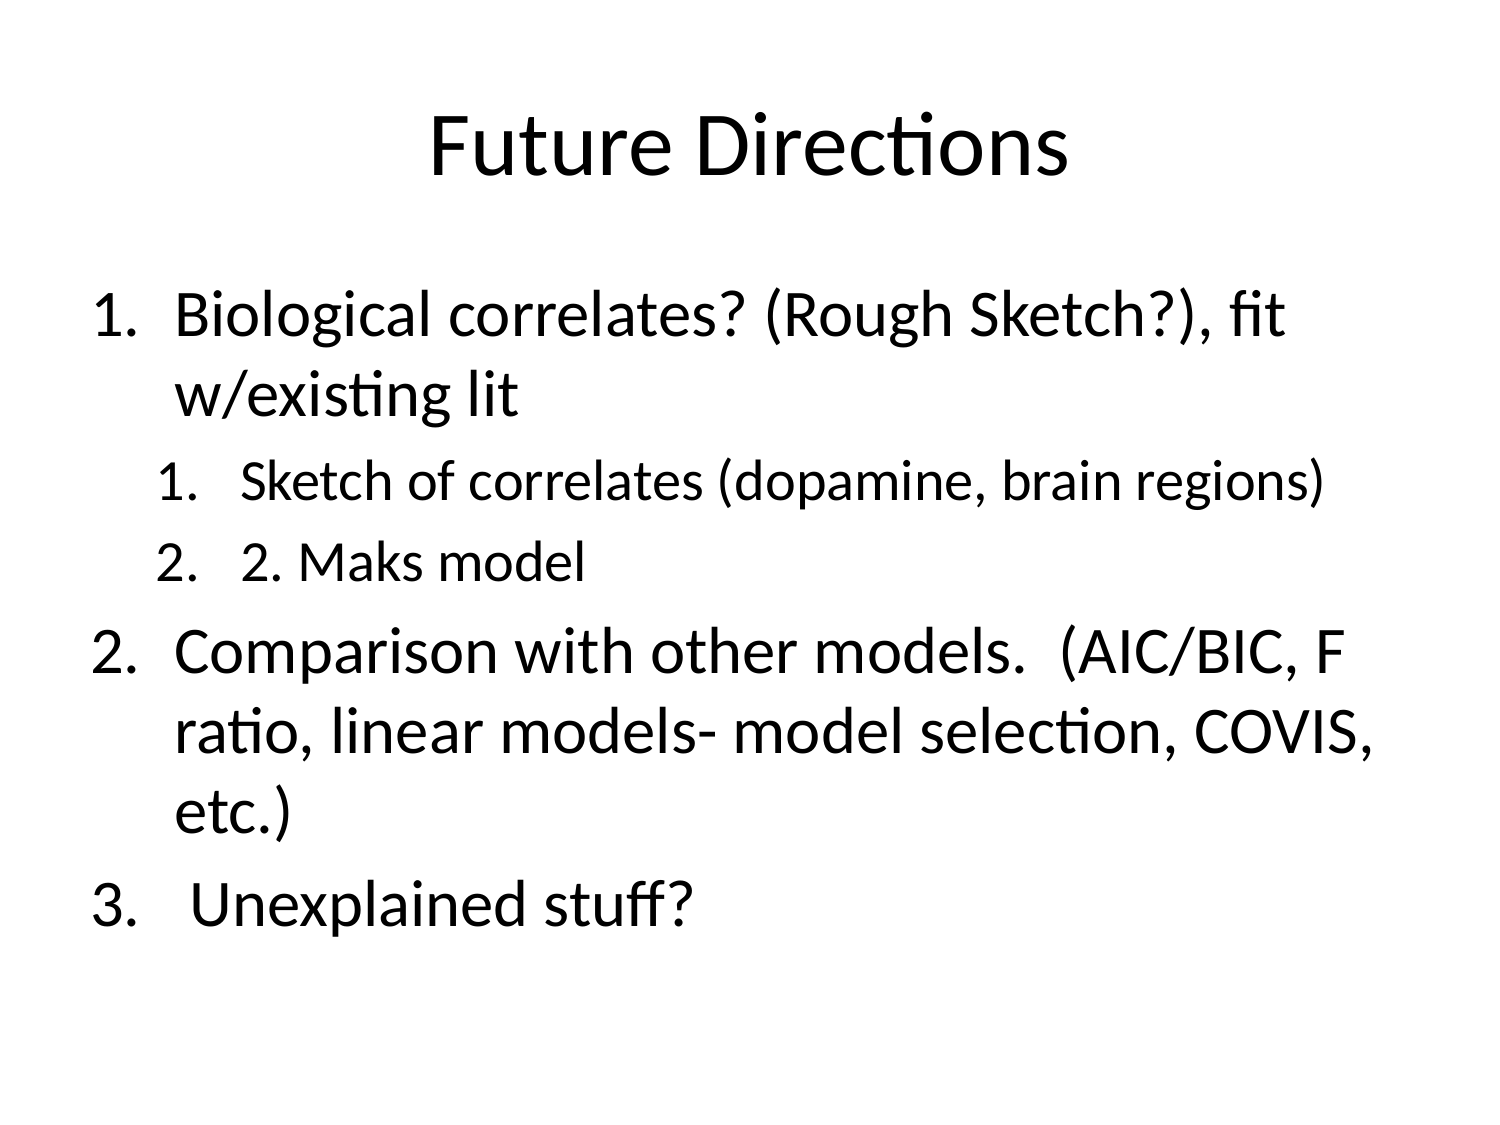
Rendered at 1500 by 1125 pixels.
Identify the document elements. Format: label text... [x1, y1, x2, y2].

list Biological correlates? (Rough Sketch?), fit w/existing lit Sketch of correlates (dopamine, brain regions) 2. Maks model Comparison with other models. (AIC/BIC, F ratio, linear models- model selection, COVIS, etc.) Unexplained stuff? [75, 262, 1425, 1005]
title Future Directions [75, 45, 1425, 233]
